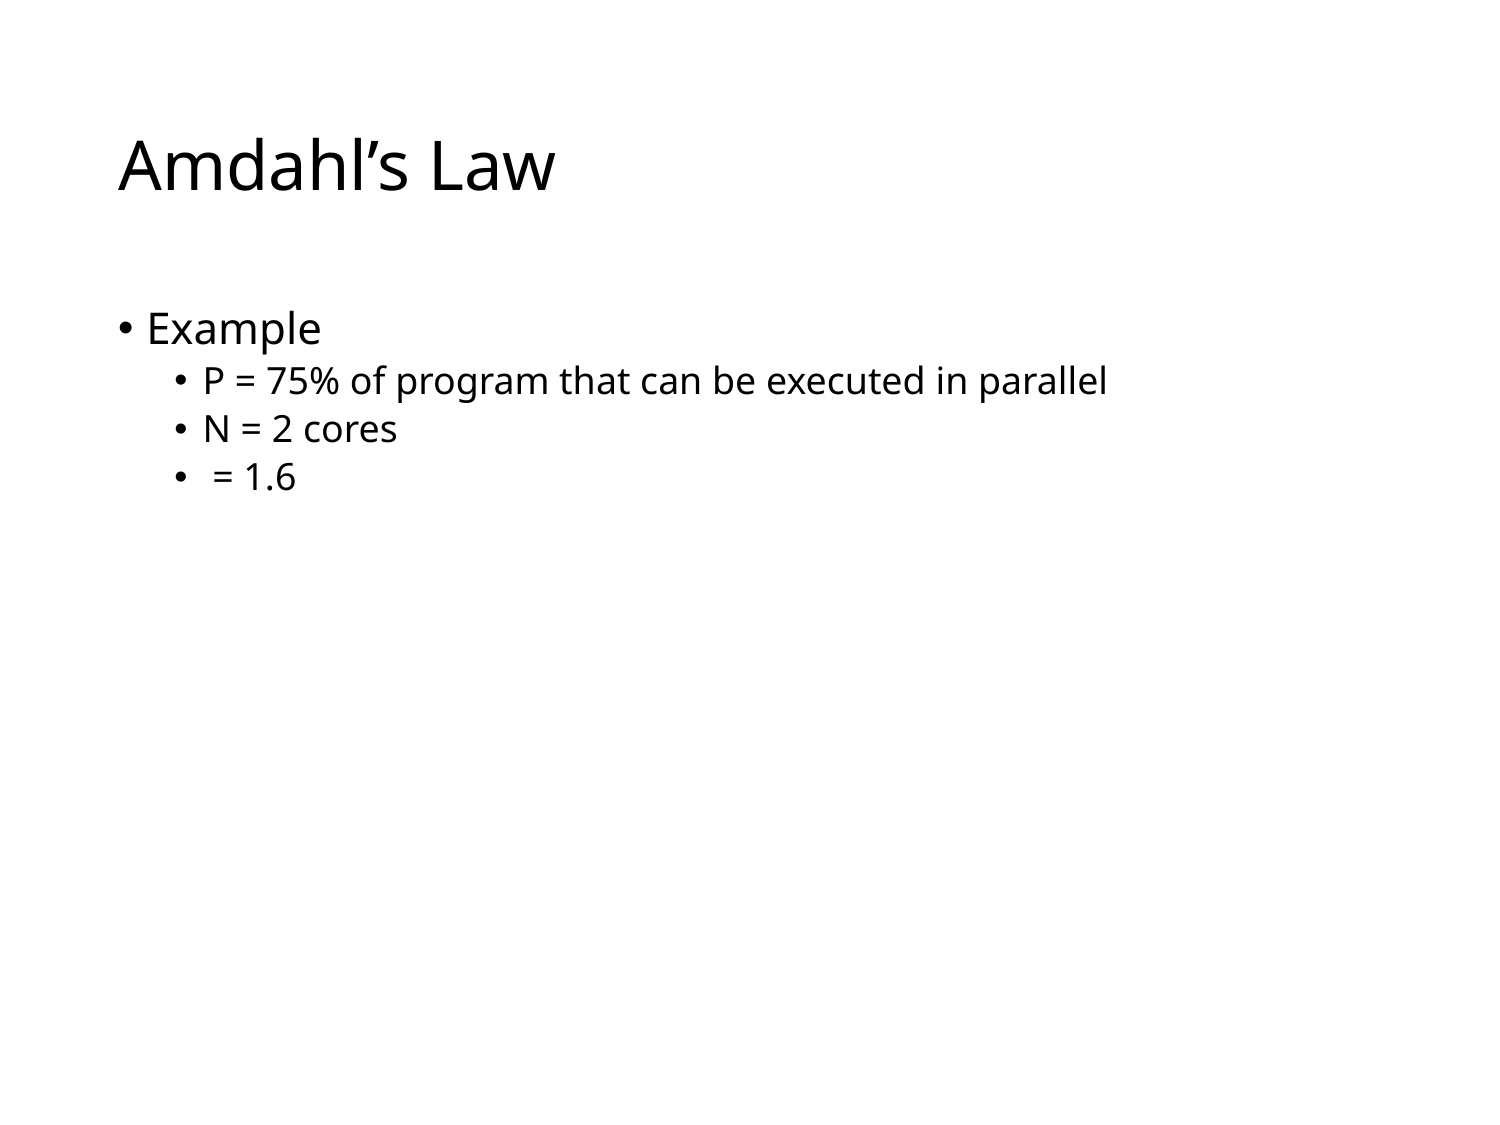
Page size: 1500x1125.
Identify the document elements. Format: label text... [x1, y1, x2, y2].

title Amdahl’s Law [103, 59, 1397, 278]
